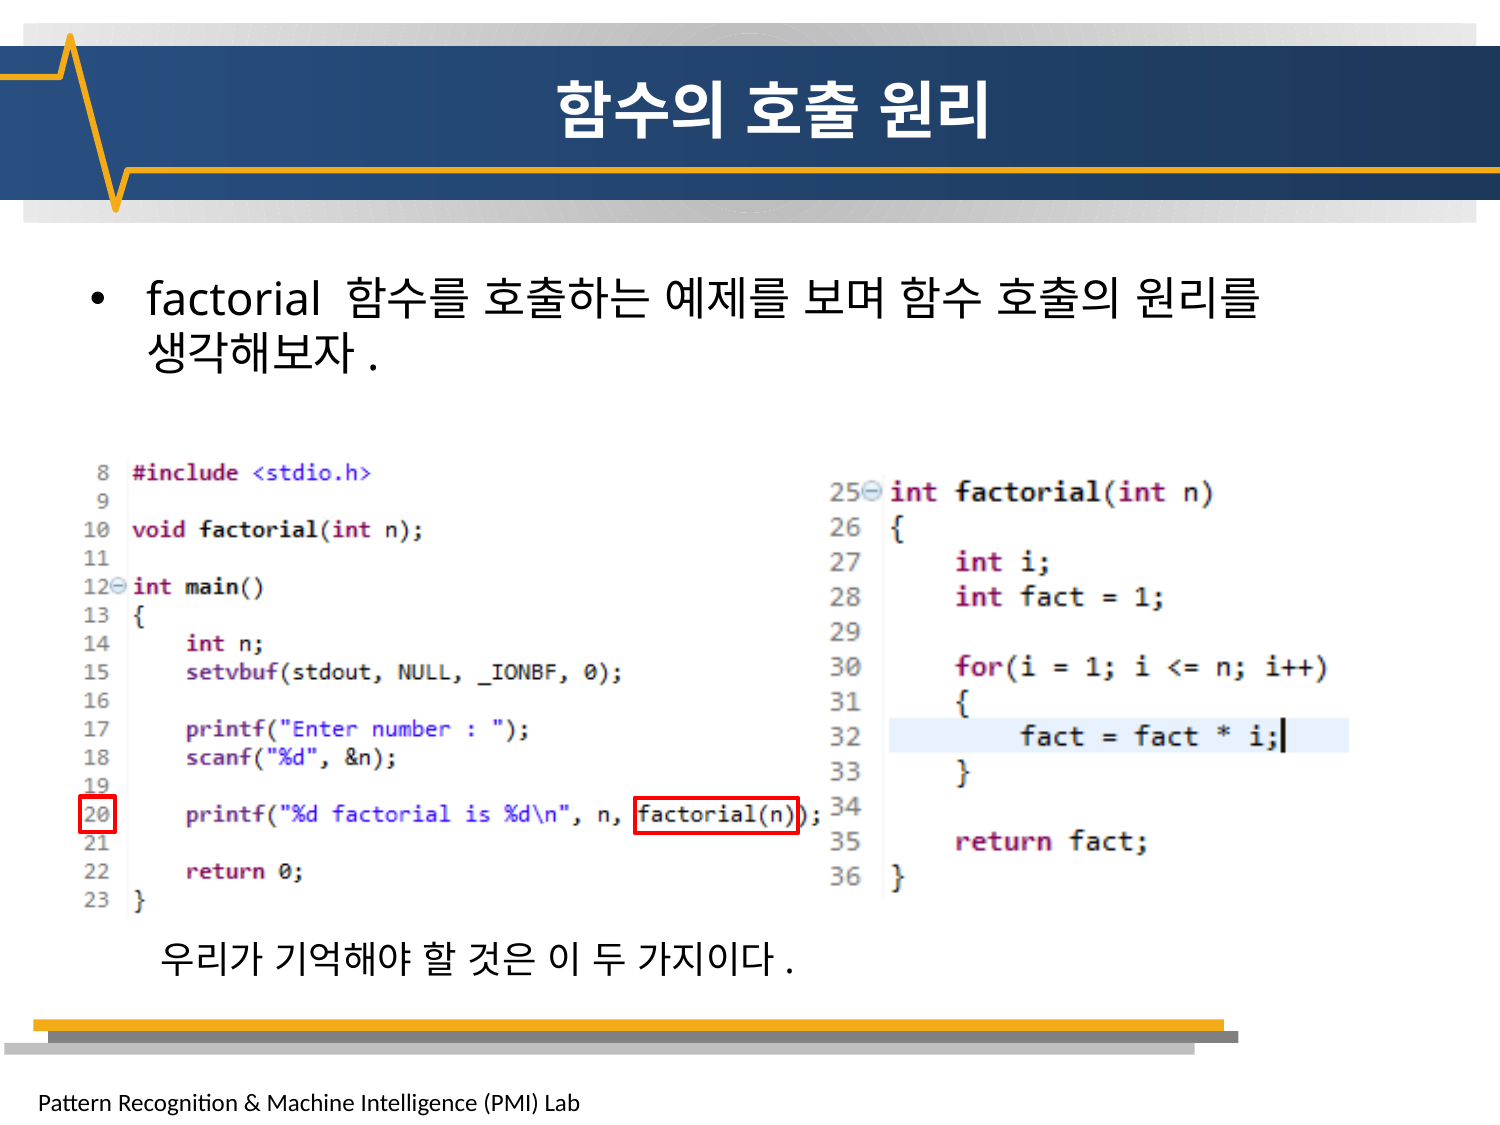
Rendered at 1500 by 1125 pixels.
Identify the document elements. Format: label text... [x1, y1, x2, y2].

list factorial 함수를 호출하는 예제를 보며 함수 호출의 원리를 생각해보자. [75, 262, 1425, 985]
title 함수의 호출 원리 [119, 55, 1430, 162]
picture [76, 455, 1349, 919]
text_box 우리가 기억해야 할 것은 이 두 가지이다. [145, 928, 810, 989]
